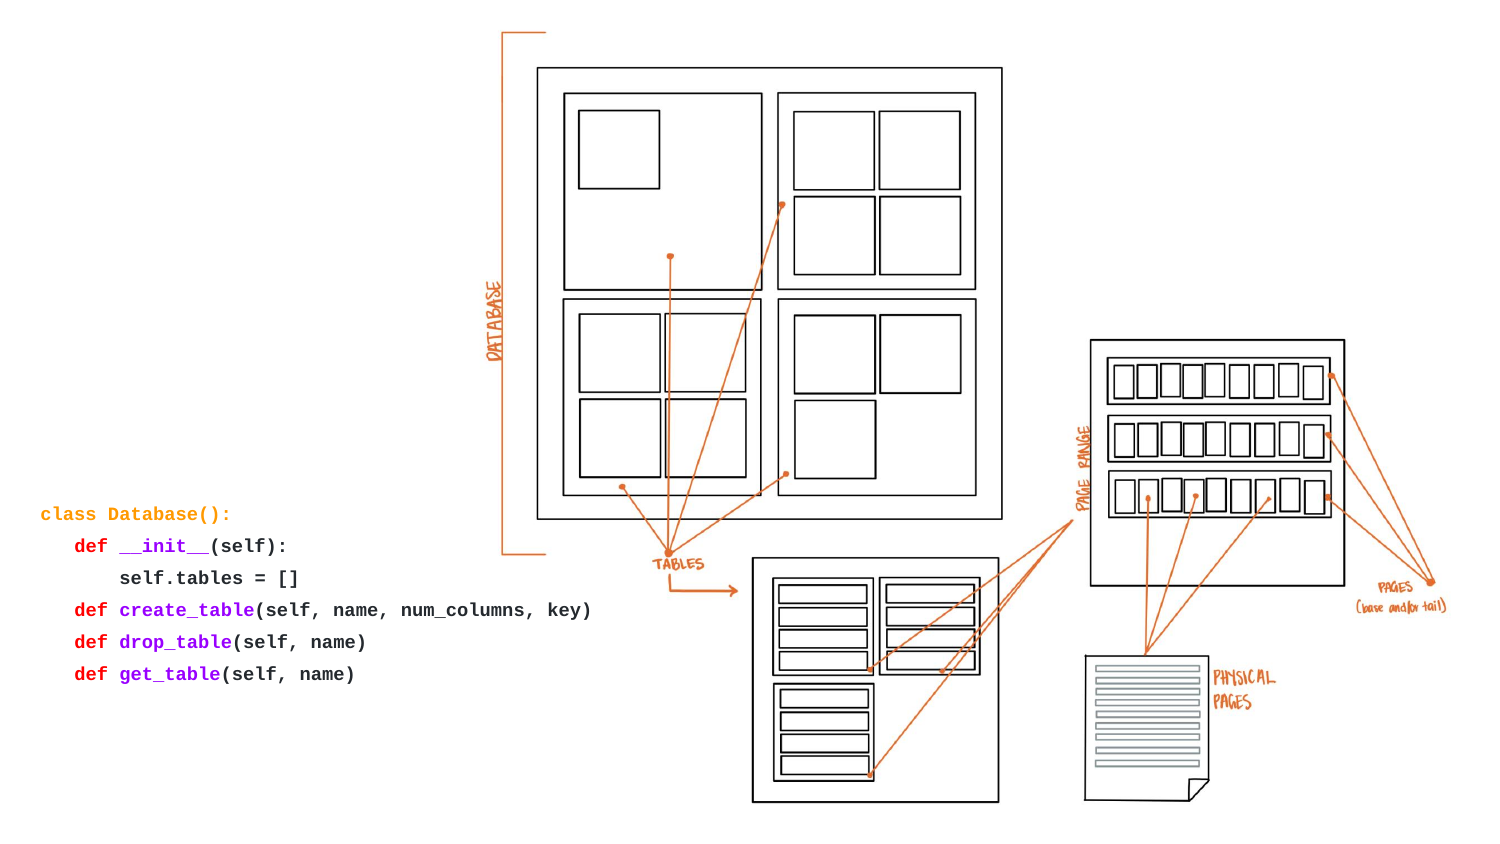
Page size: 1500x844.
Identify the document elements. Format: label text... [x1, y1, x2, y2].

picture [470, 28, 1463, 816]
text_box class Database(): def __init__(self): self.tables = [] def create_table(self, name, num_columns, key) def drop_table(self, name) def get_table(self, name) [25, 477, 465, 732]
